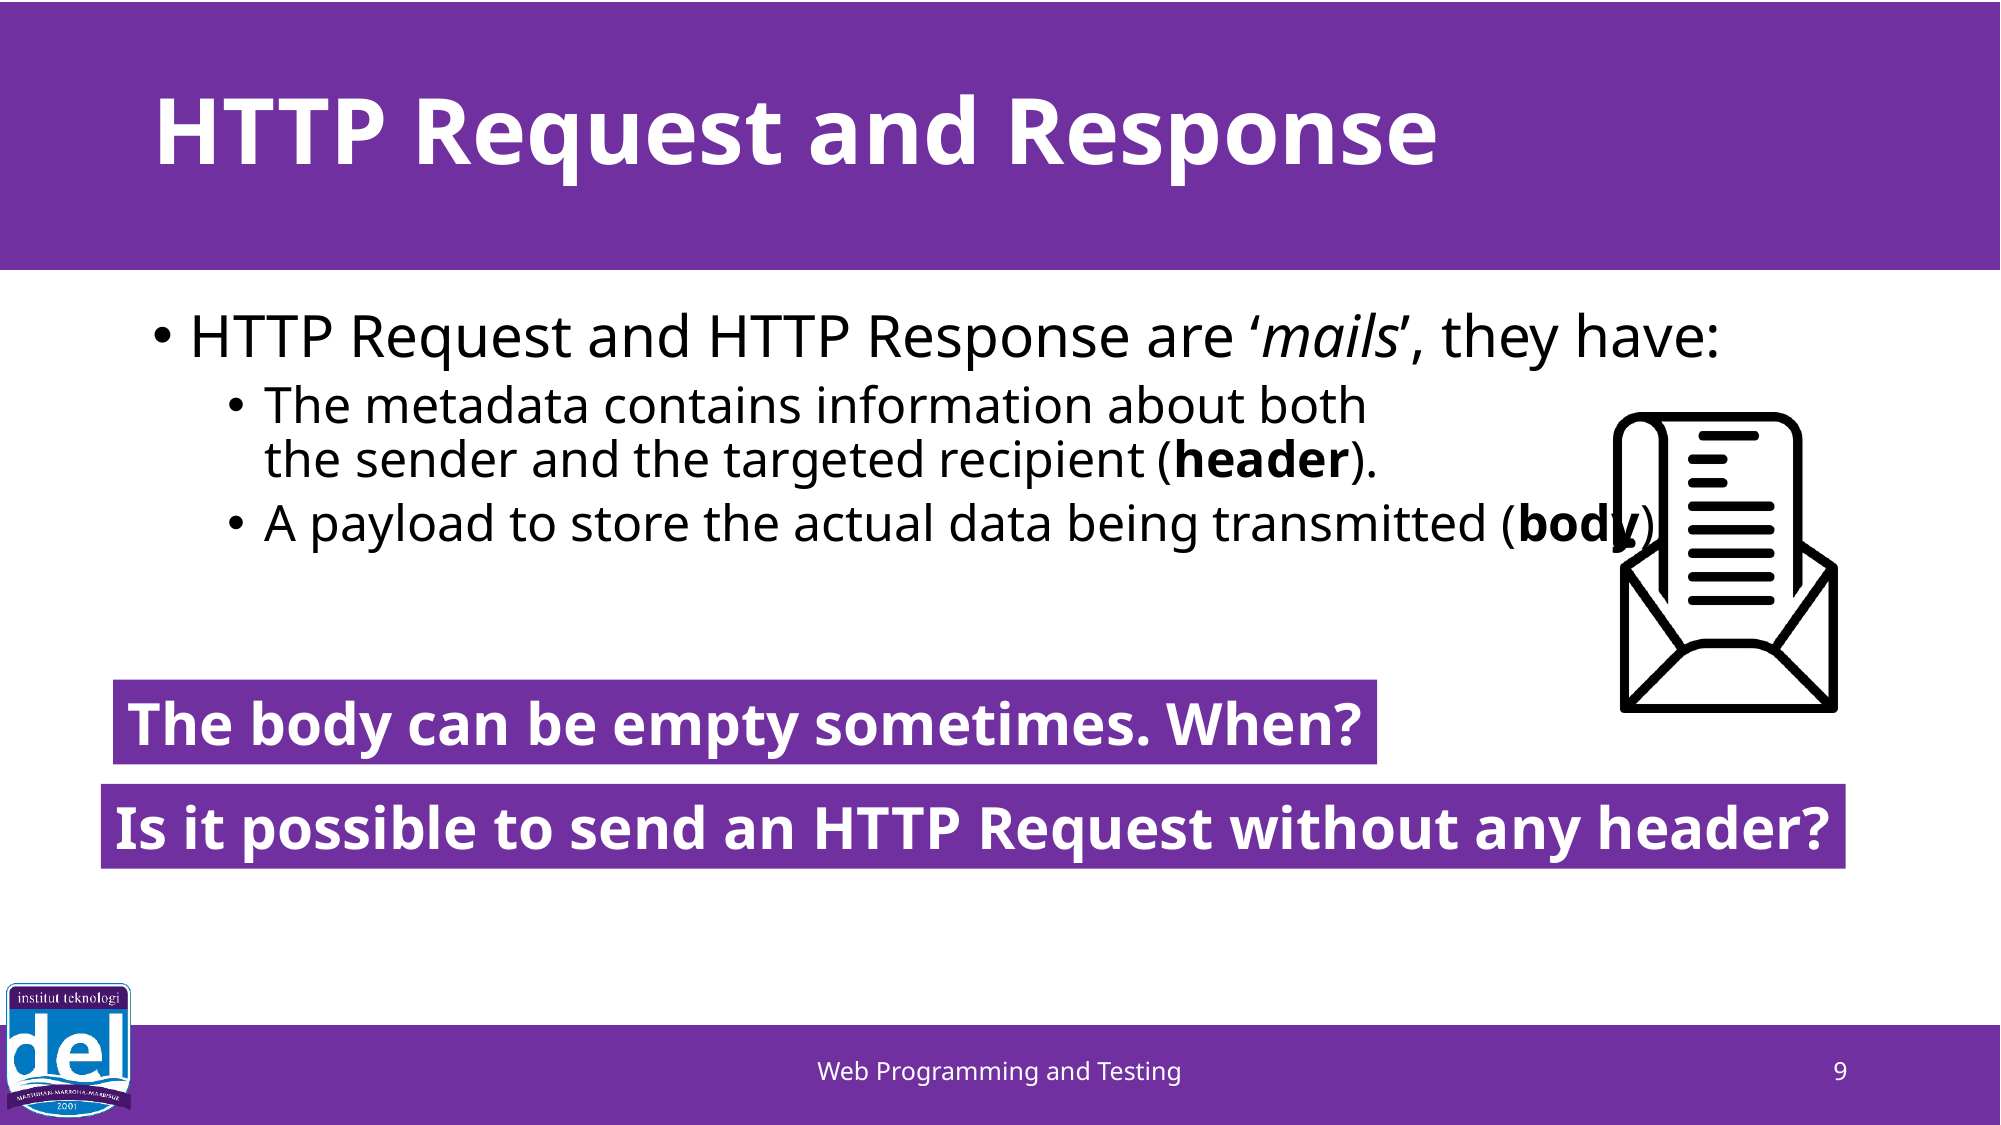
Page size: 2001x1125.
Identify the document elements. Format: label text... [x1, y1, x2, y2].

picture [1574, 412, 1875, 713]
text_box Is it possible to send an HTTP Request without any header? [100, 783, 1846, 869]
list HTTP Request and HTTP Response are ‘mails’, they have: The metadata contains information about both the sender and the targeted recipient (header). A payload to store the actual data being transmitted (body). [137, 299, 1863, 1014]
text_box The body can be empty sometimes. When? [113, 679, 1378, 765]
title HTTP Request and Response [137, 26, 1863, 244]
slide_number 9 [1697, 1042, 1863, 1103]
picture [5, 982, 131, 1118]
footer Web Programming and Testing [662, 1042, 1338, 1103]
